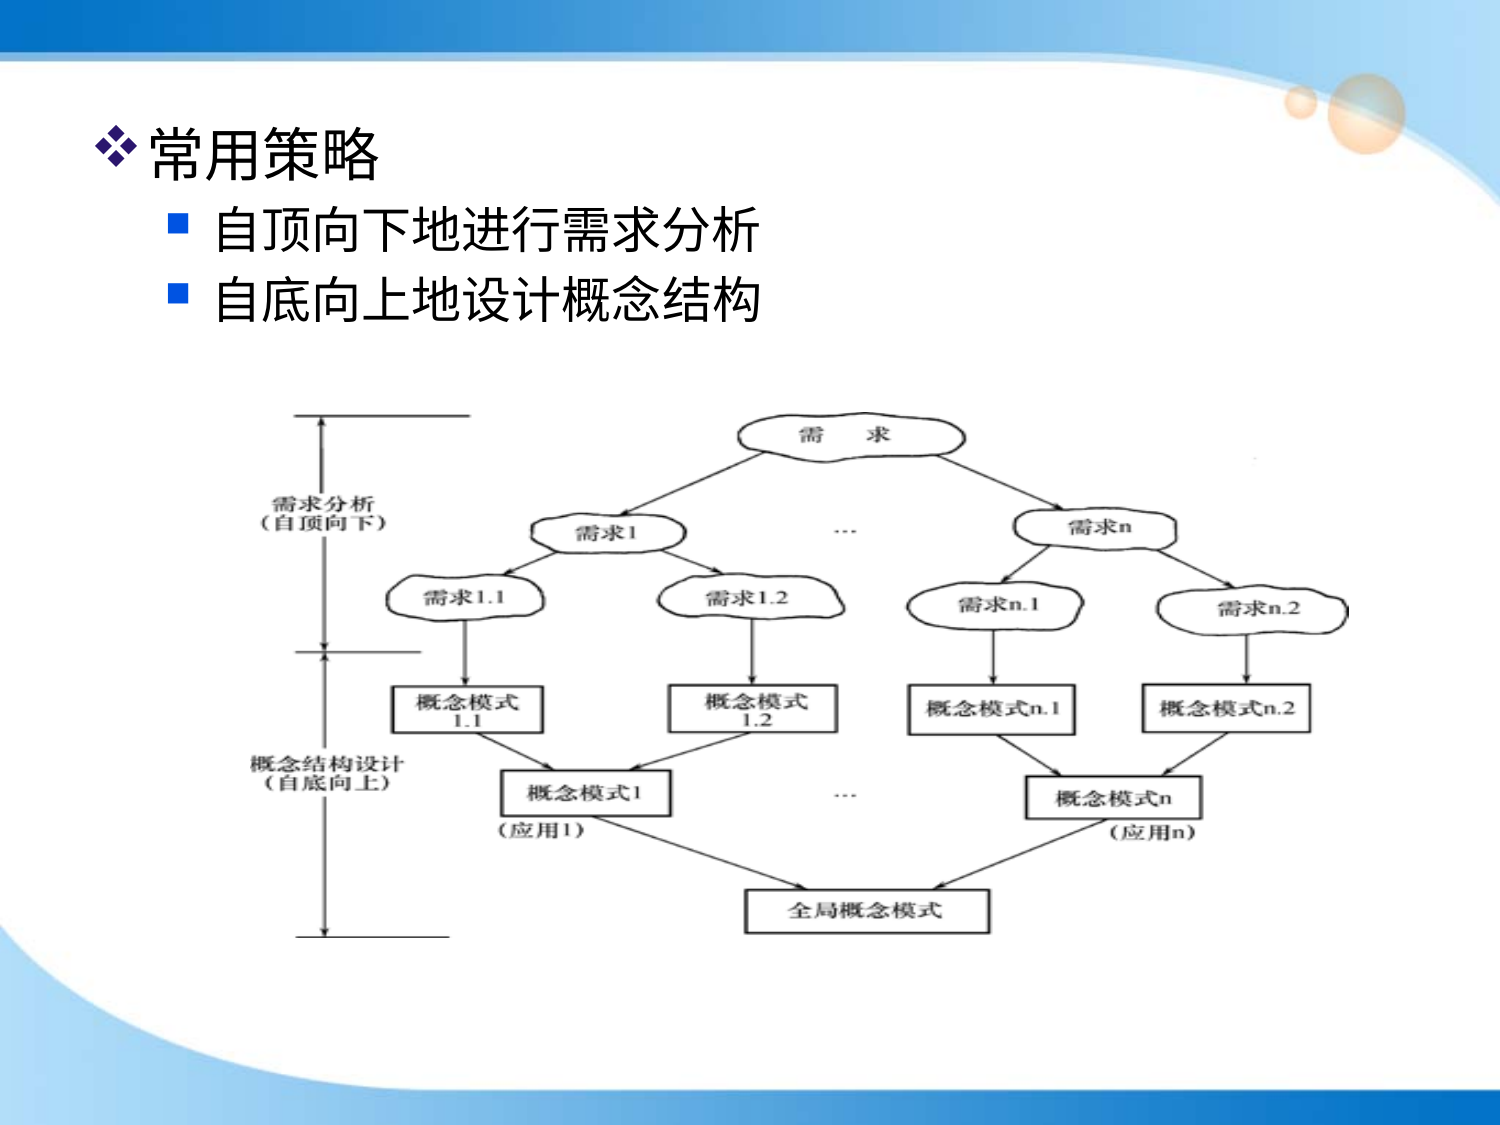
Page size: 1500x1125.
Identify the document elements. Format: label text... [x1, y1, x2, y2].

list 常用策略 自顶向下地进行需求分析 自底向上地设计概念结构 [74, 110, 1426, 1006]
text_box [250, 412, 1350, 939]
picture [0, 0, 1500, 1125]
